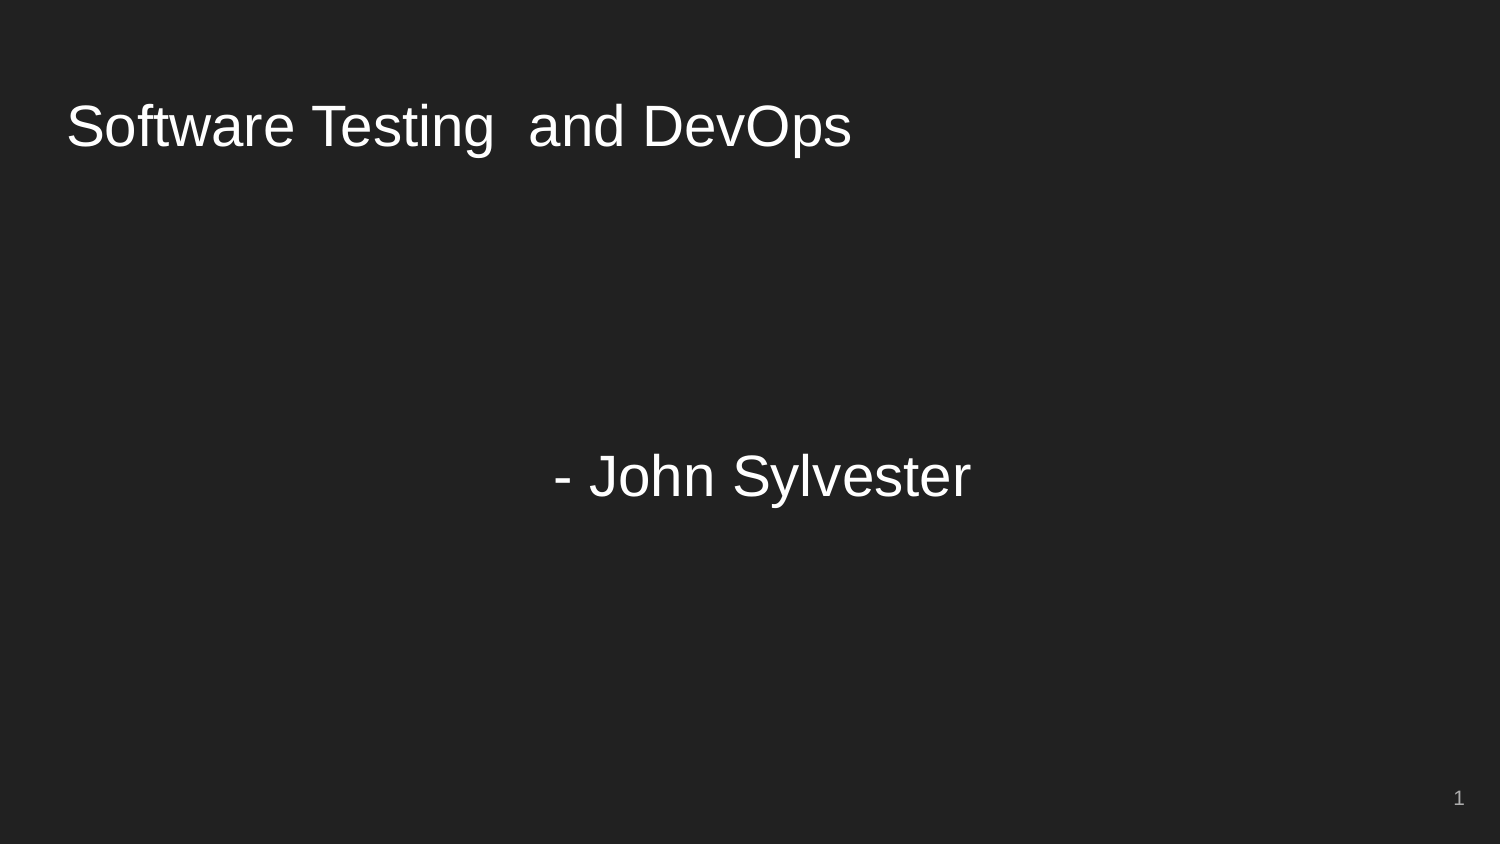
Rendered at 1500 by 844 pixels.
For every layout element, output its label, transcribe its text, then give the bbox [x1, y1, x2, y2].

title Software Testing and DevOps - John Sylvester [51, 72, 1449, 167]
slide_number ‹#› [1389, 764, 1480, 830]
